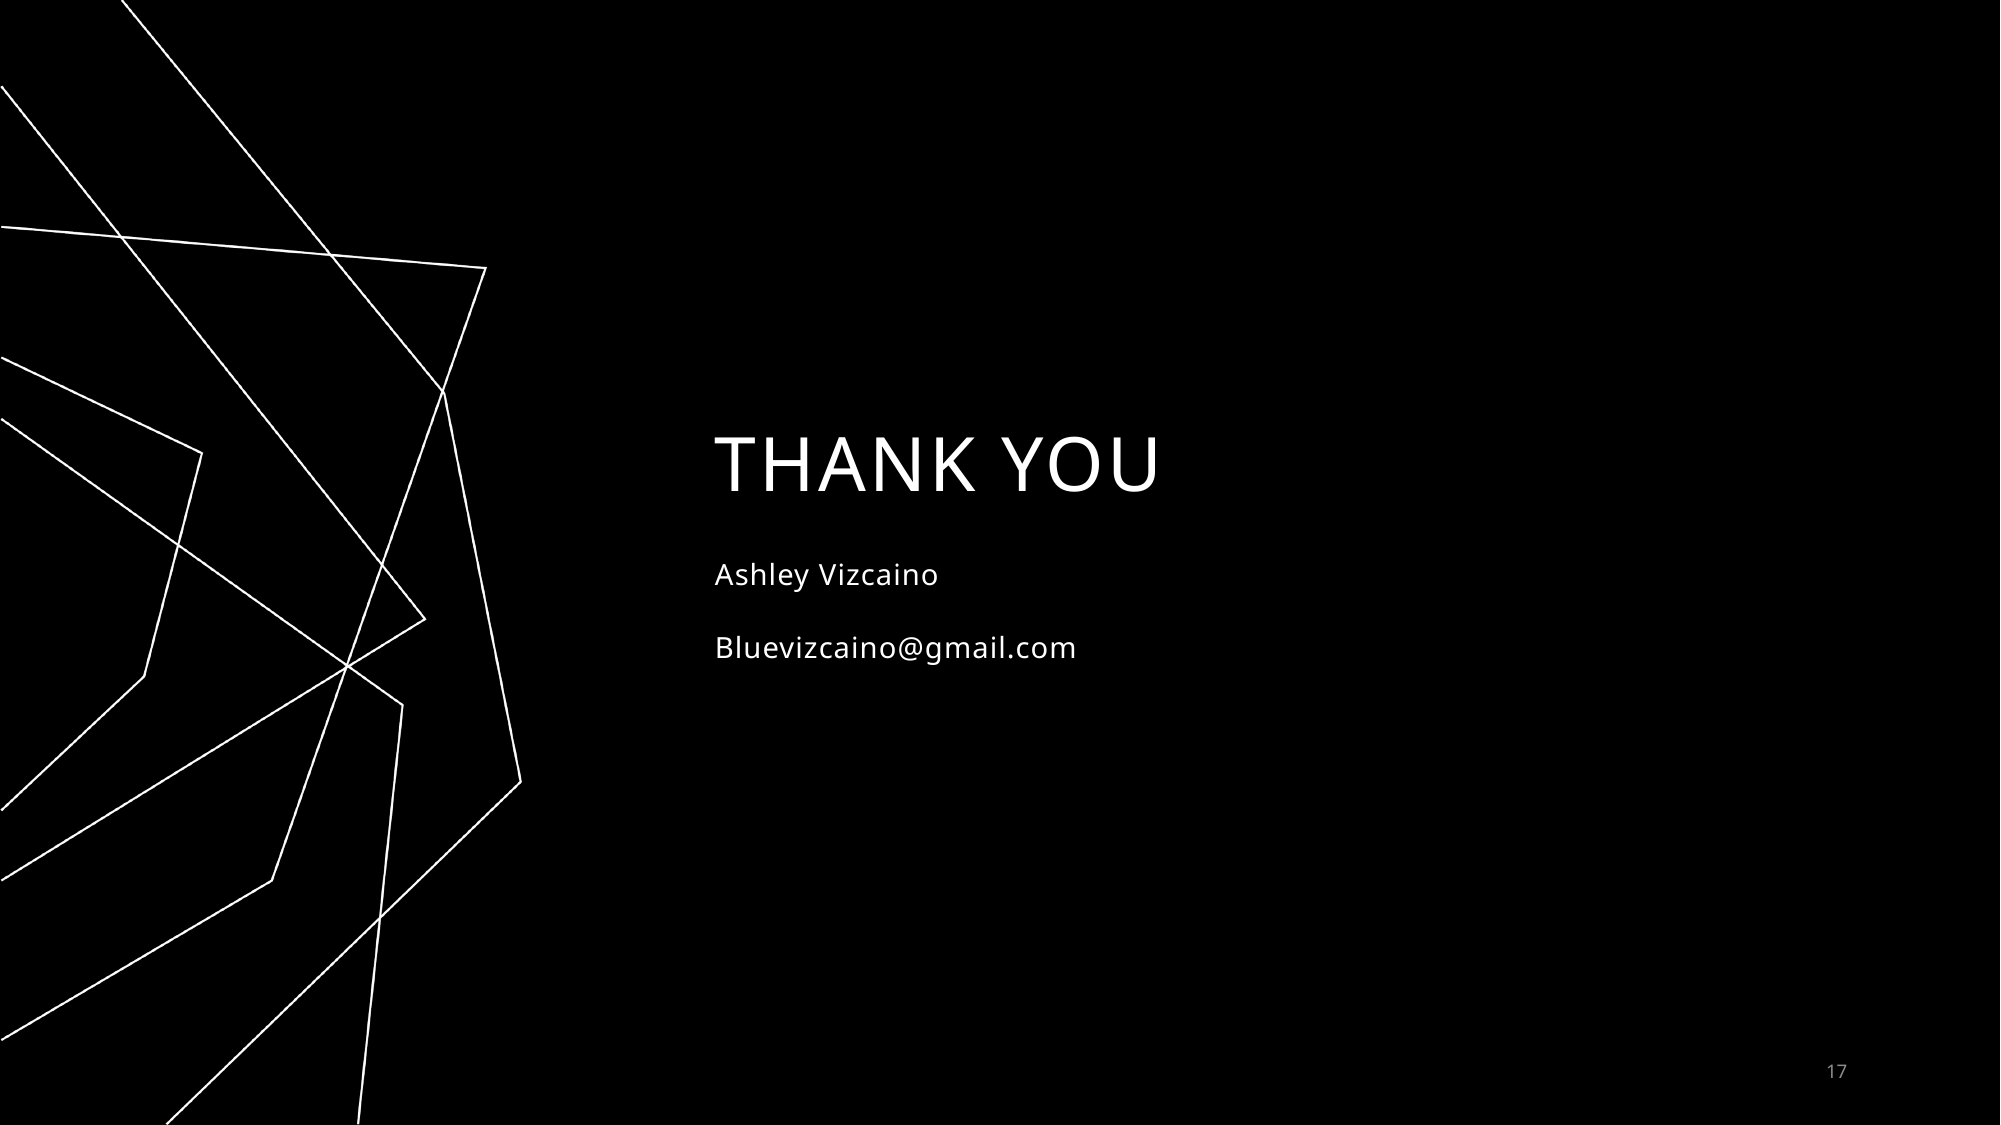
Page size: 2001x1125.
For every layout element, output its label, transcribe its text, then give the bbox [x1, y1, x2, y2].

slide_number 17 [1571, 1042, 1863, 1103]
title THANK YOU [699, 265, 1386, 516]
subtitle Ashley Vizcaino Bluevizcaino@gmail.com [699, 531, 1386, 757]
picture [0, 0, 522, 1125]
